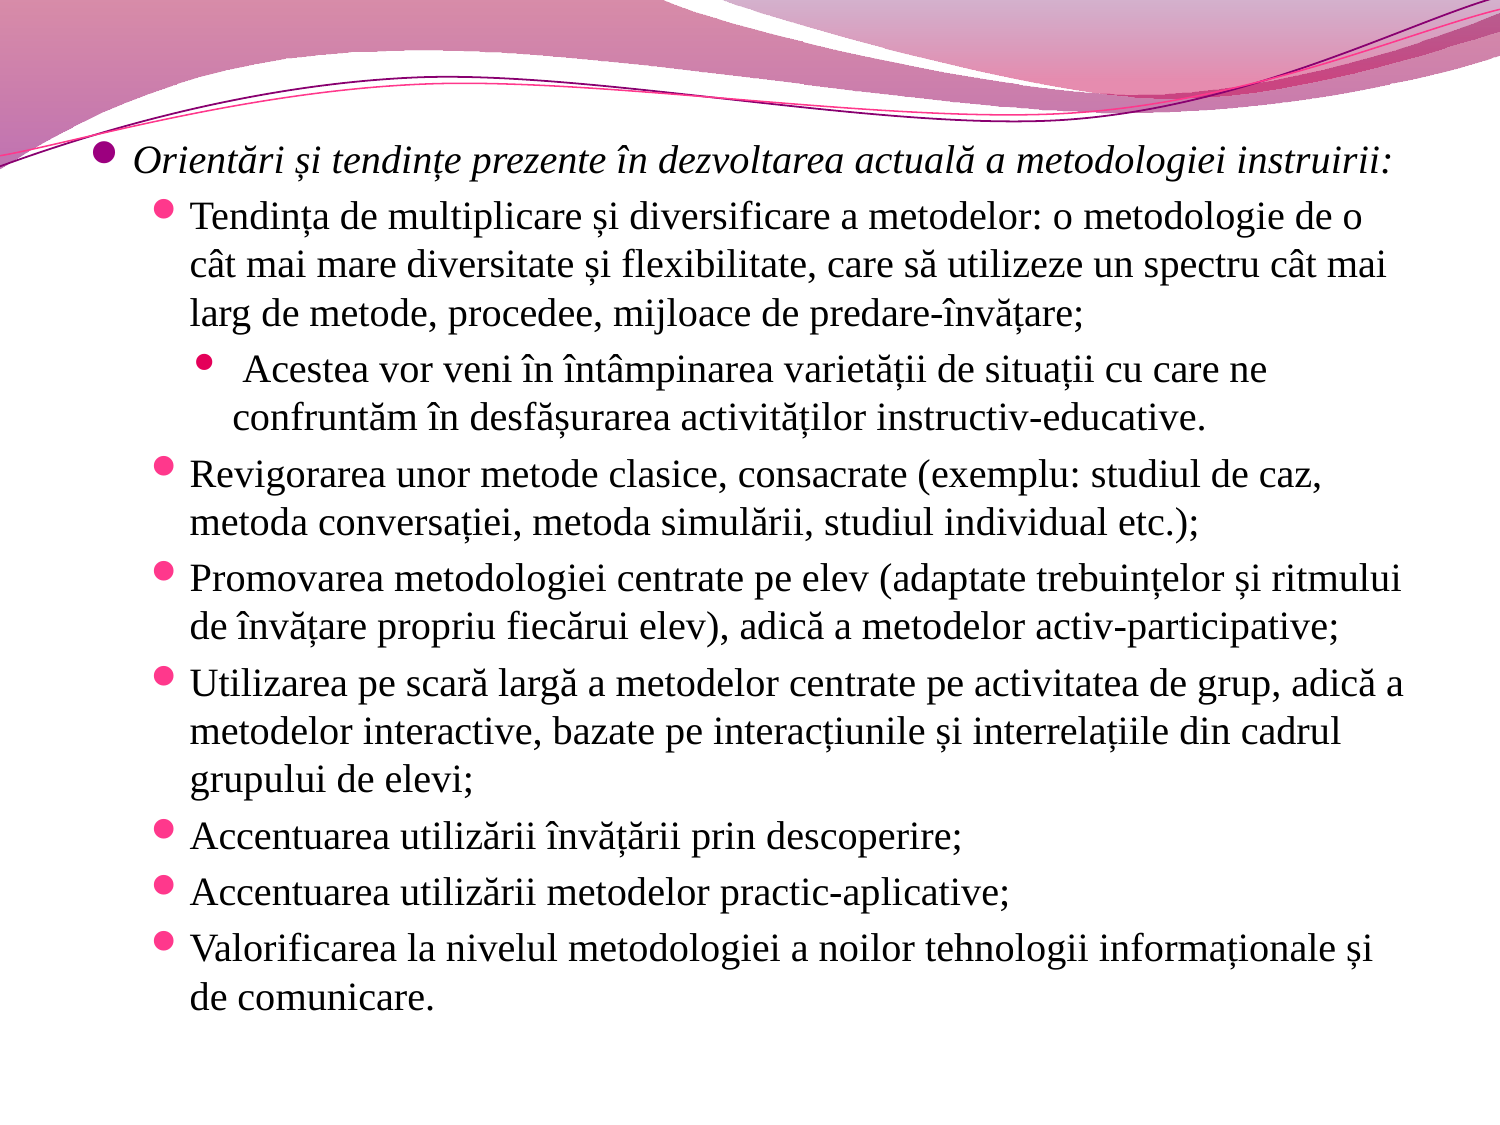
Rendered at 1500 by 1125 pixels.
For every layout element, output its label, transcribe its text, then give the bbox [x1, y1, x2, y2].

list Orientări și tendințe prezente în dezvoltarea actuală a metodologiei instruirii: Tendința de multiplicare și diversificare a metodelor: o metodologie de o cât mai mare diversitate și flexibilitate, care să utilizeze un spectru cât mai larg de metode, procedee, mijloace de predare-învățare; Acestea vor veni în întâmpinarea varietății de situații cu care ne confruntăm în desfășurarea activităților instructiv-educative. Revigorarea unor metode clasice, consacrate (exemplu: studiul de caz, metoda conversației, metoda simulării, studiul individual etc.); Promovarea metodologiei centrate pe elev (adaptate trebuințelor și ritmului de învățare propriu fiecărui elev), adică a metodelor activ-participative; Utilizarea pe scară largă a metodelor centrate pe activitatea de grup, adică a metodelor interactive, bazate pe interacțiunile și interrelațiile din cadrul grupului de elevi; Accentuarea utilizării învățării prin descoperire; Accentuarea utilizării metodelor practic-aplicative; Valorificarea la nivelul metodologiei a noilor tehnologii informaționale și de comunicare. [75, 125, 1425, 1071]
